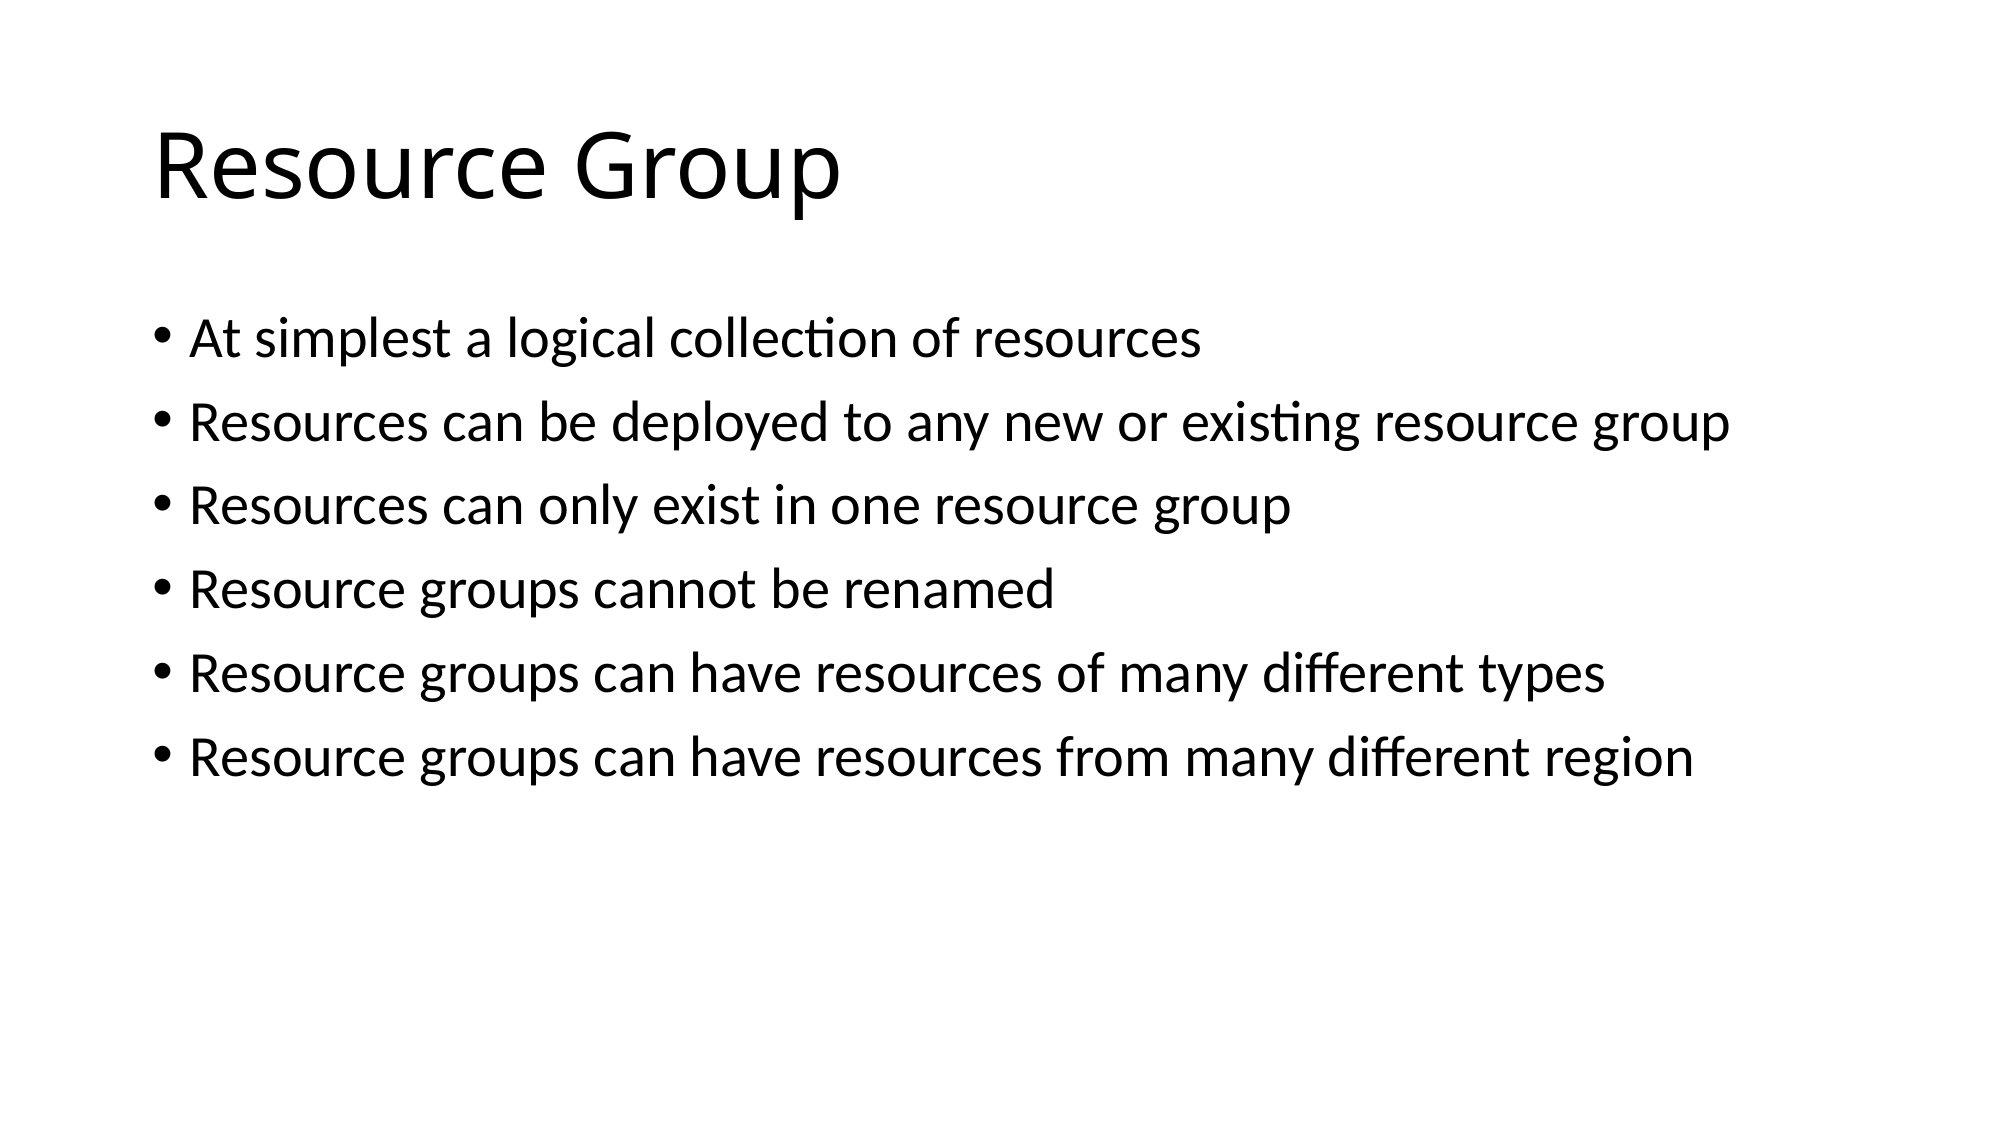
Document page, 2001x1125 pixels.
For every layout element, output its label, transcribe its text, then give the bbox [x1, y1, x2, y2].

title Resource Group [137, 59, 1863, 278]
list At simplest a logical collection of resources Resources can be deployed to any new or existing resource group Resources can only exist in one resource group Resource groups cannot be renamed Resource groups can have resources of many different types Resource groups can have resources from many different region [137, 299, 1863, 1014]
